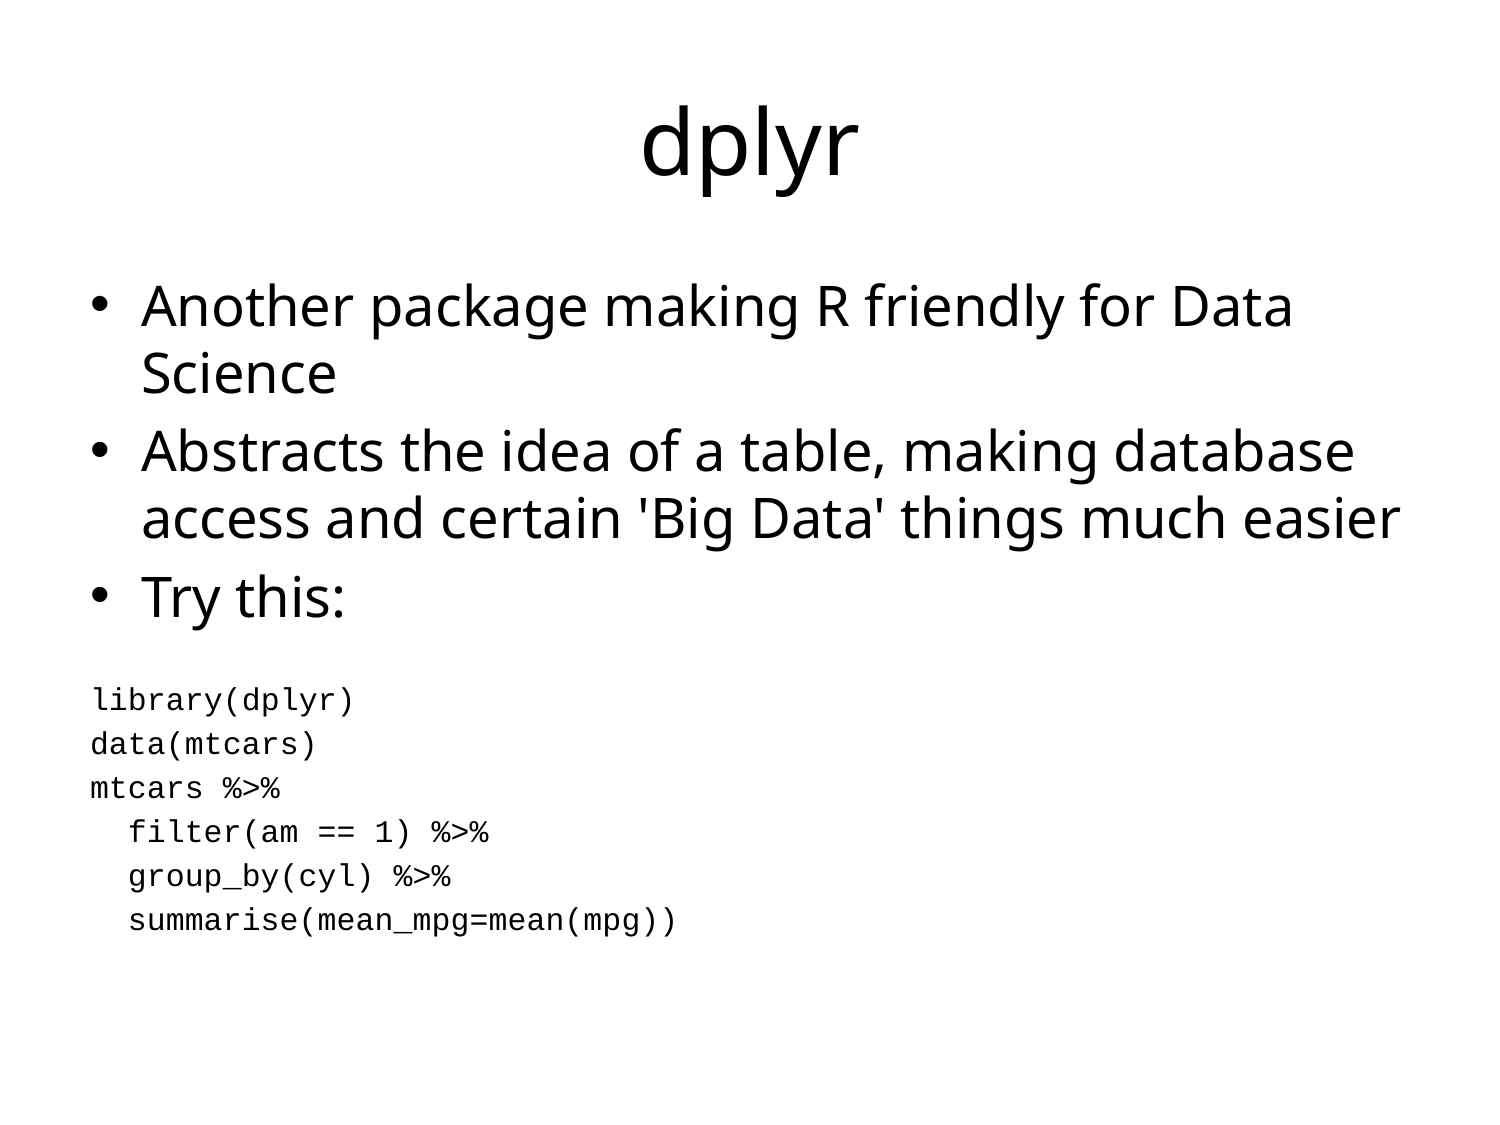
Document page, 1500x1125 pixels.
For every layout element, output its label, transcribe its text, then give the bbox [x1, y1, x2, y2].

list Another package making R friendly for Data Science Abstracts the idea of a table, making database access and certain 'Big Data' things much easier Try this: library(dplyr) data(mtcars) mtcars %>% filter(am == 1) %>% group_by(cyl) %>% summarise(mean_mpg=mean(mpg)) [75, 262, 1425, 1005]
title dplyr [75, 45, 1425, 233]
